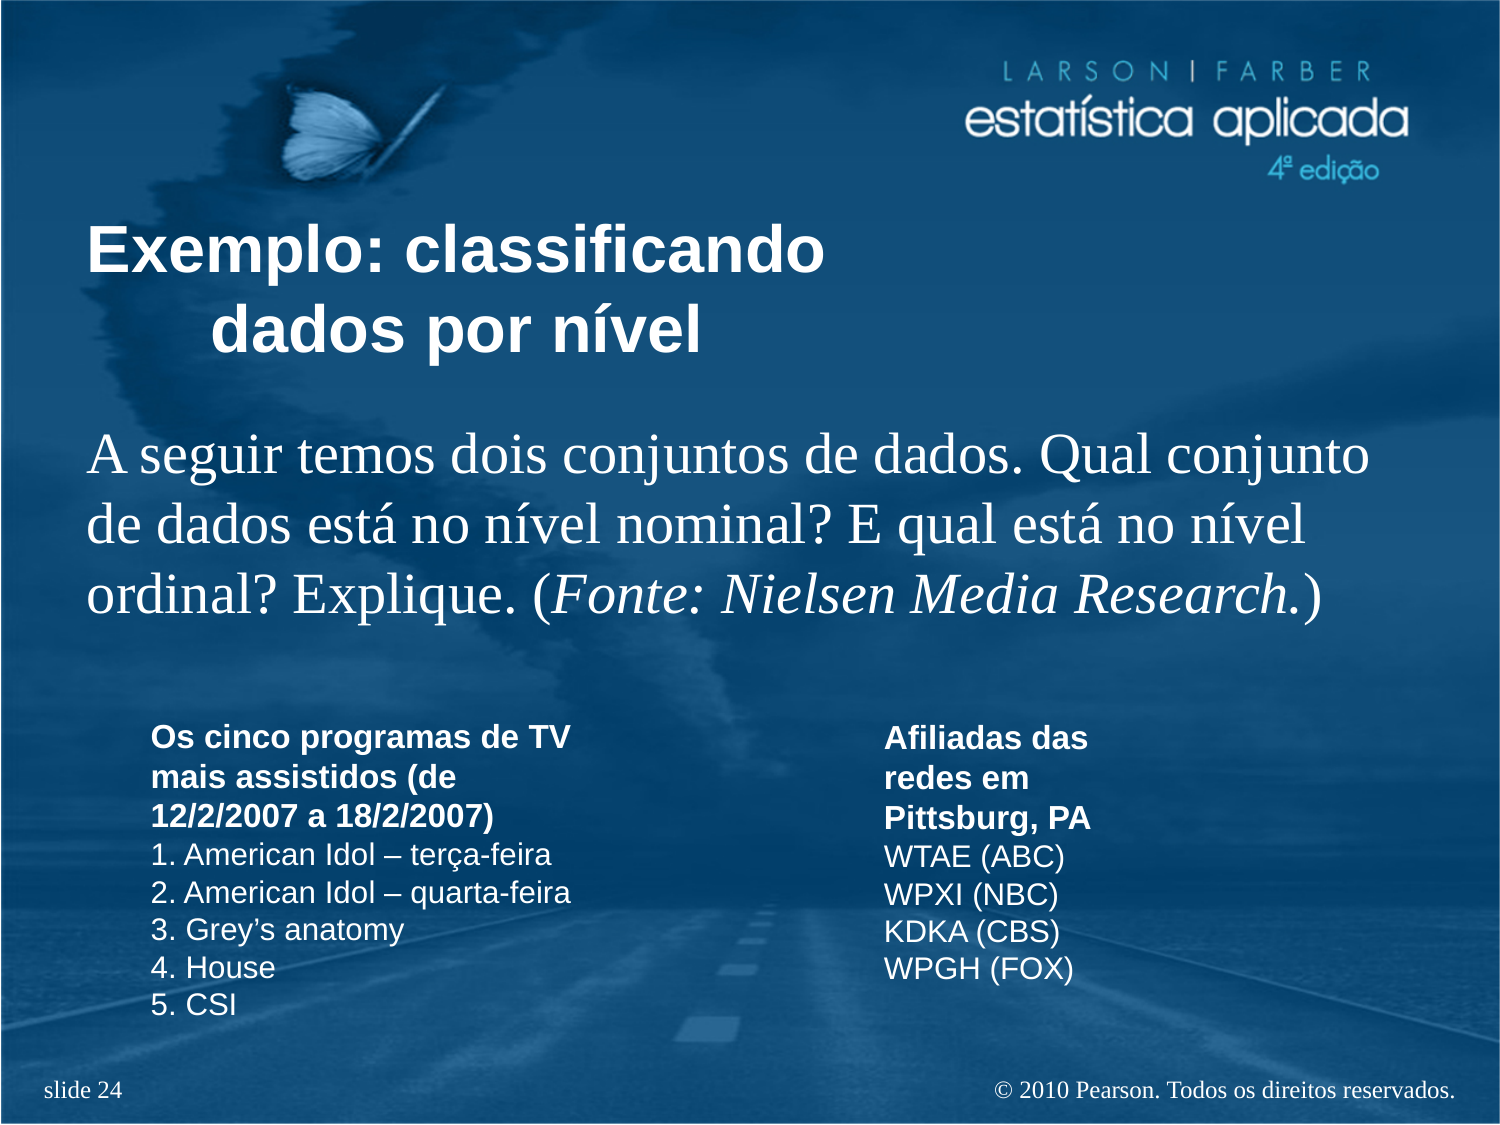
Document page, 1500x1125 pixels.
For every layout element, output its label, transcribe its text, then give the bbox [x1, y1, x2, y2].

picture [0, 0, 1500, 1125]
text_box Os cinco programas de TV mais assistidos (de 12/2/2007 a 18/2/2007) 1. American Idol – terça-feira 2. American Idol – quarta-feira 3. Grey’s anatomy 4. House 5. CSI [135, 707, 588, 1030]
list A seguir temos dois conjuntos de dados. Qual conjunto de dados está no nível nominal? E qual está no nível ordinal? Explique. (Fonte: Nielsen Media Research.) [71, 407, 1422, 671]
text_box Afiliadas das redes em Pittsburg, PA WTAE (ABC) WPXI (NBC) KDKA (CBS) WPGH (FOX) [869, 709, 1121, 994]
text_box Exemplo: classificando dados por nível [0, 191, 914, 380]
